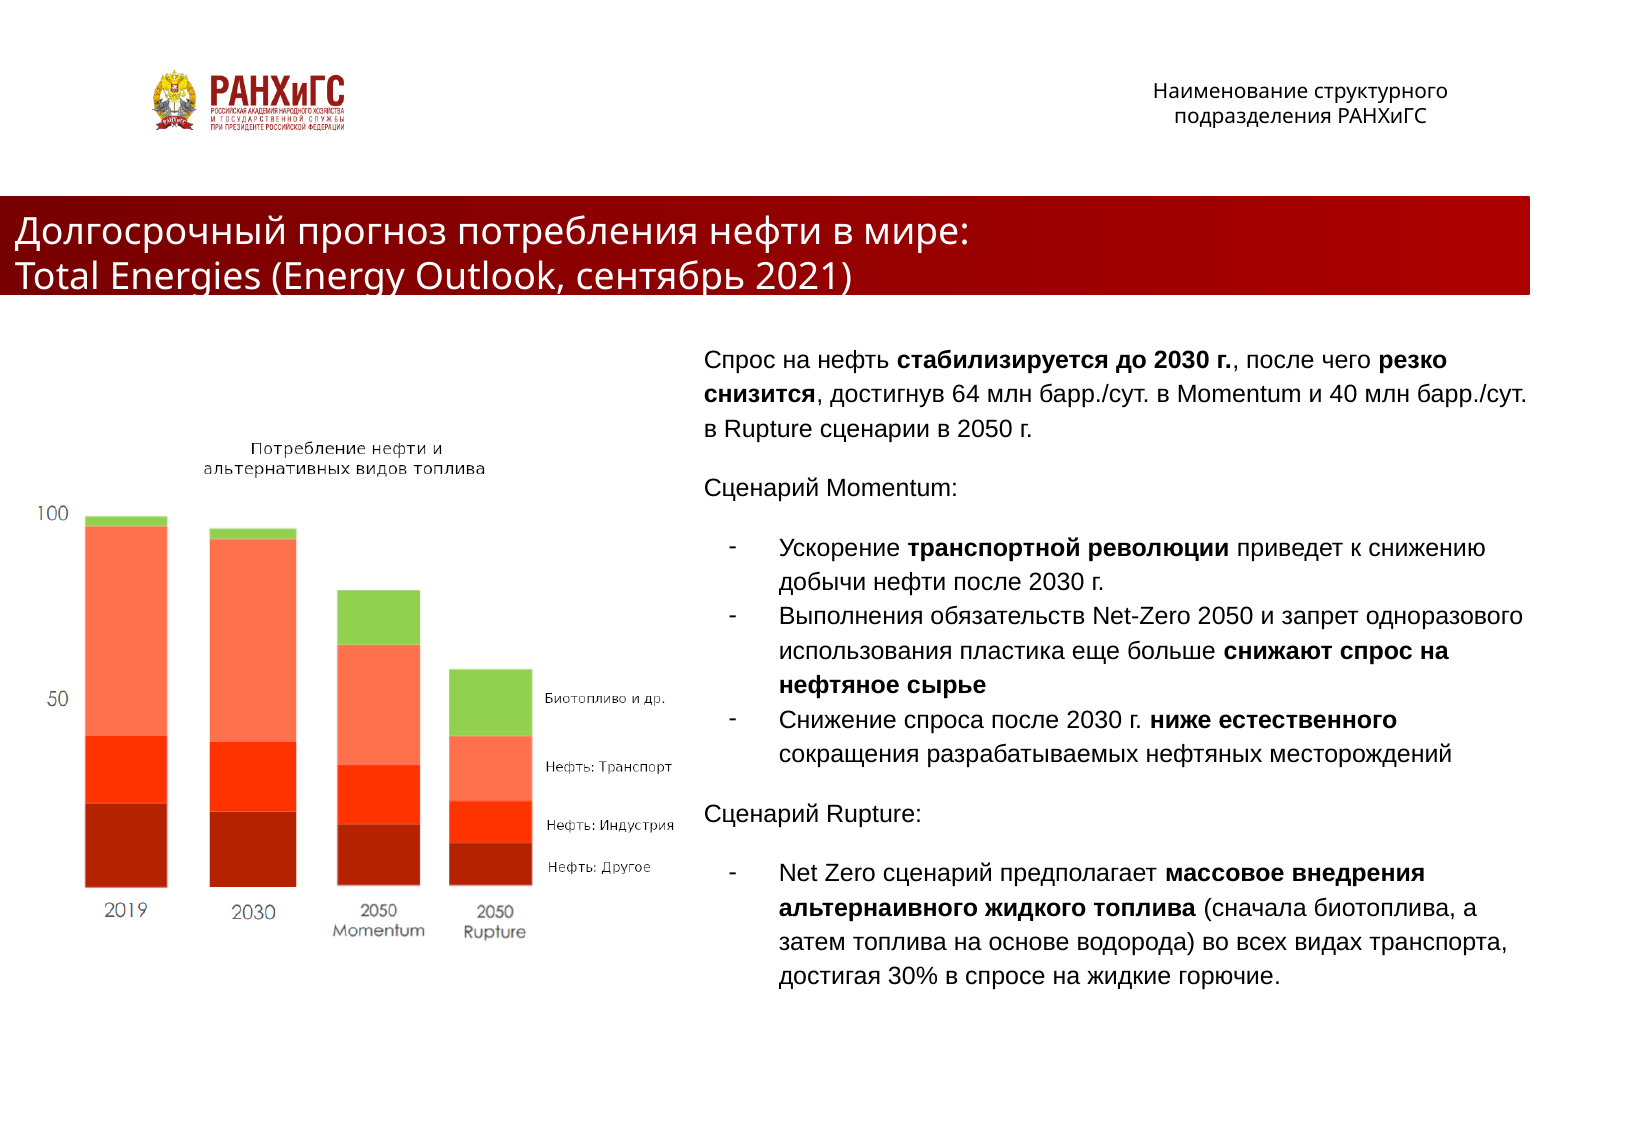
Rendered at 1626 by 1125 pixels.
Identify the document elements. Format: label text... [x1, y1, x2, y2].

text_box Спрос на нефть стабилизируется до 2030 г., после чего резко снизится, достигнув 64 млн барр./сут. в Momentum и 40 млн барр./сут. в Rupture сценарии в 2050 г. Сценарий Momentum: Ускорение транспортной революции приведет к снижению добычи нефти после 2030 г. Выполнения обязательств Net-Zero 2050 и запрет одноразового использования пластика еще больше снижают спрос на нефтяное сырье Снижение спроса после 2030 г. ниже естественного сокращения разрабатываемых нефтяных месторождений Сценарий Rupture: Net Zero сценарий предполагает массовое внедрения альтернаивного жидкого топлива (сначала биотоплива, а затем топлива на основе водорода) во всех видах транспорта, достигая 30% в спросе на жидкие горючие. [688, 324, 1558, 1065]
picture [152, 70, 344, 131]
picture [25, 428, 690, 959]
text_box Наименование структурного подразделения РАНХиГС [1071, 70, 1530, 136]
text_box Долгосрочный прогноз потребления нефти в мире: Total Energies (Energy Outlook, сентябрь 2021) [0, 199, 1530, 298]
